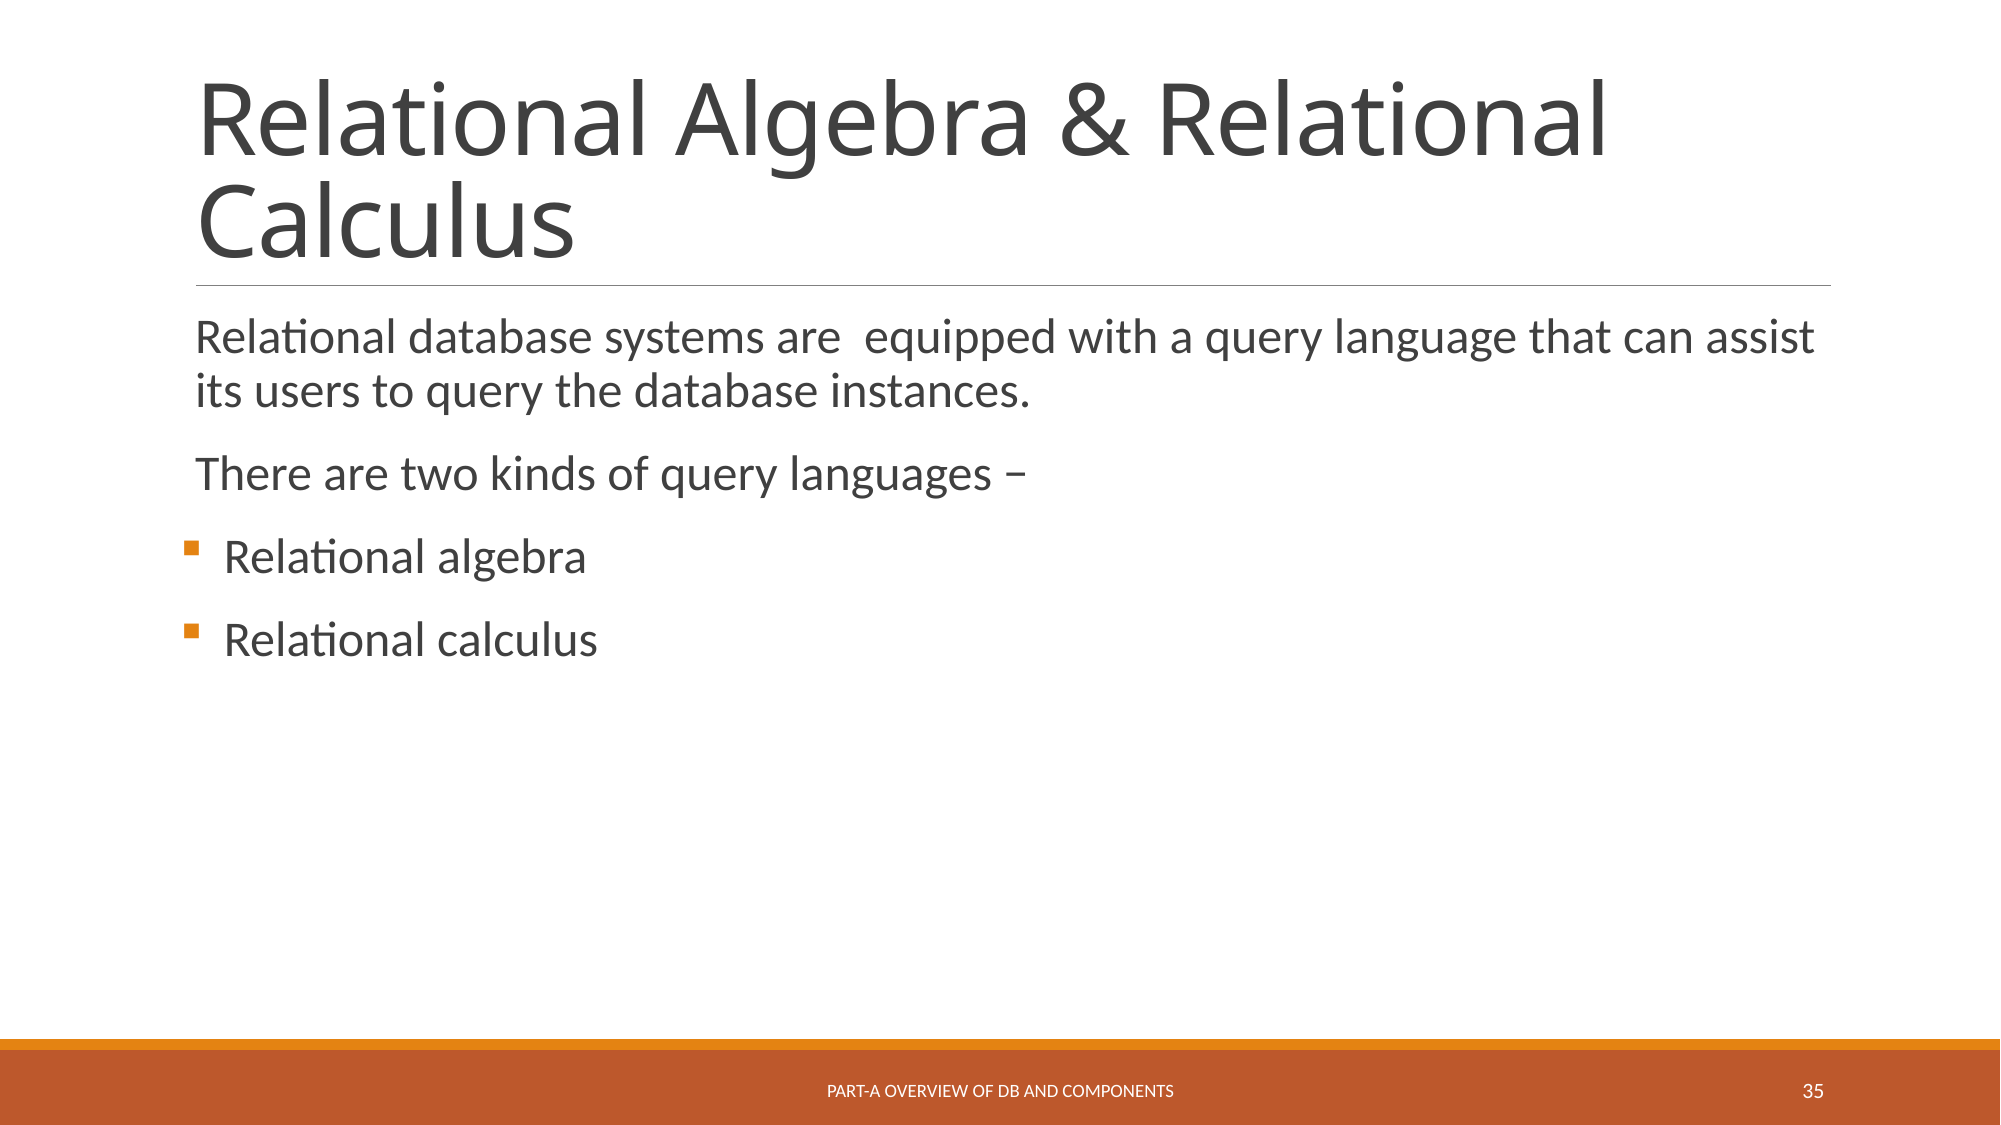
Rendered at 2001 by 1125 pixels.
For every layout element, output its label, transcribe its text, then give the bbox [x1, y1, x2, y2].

footer Part-A Overview of DB and Components [604, 1059, 1396, 1120]
list Relational database systems are equipped with a query language that can assist its users to query the database instances. There are two kinds of query languages − Relational algebra Relational calculus [180, 302, 1830, 963]
title Relational Algebra & Relational Calculus [180, 47, 1830, 285]
slide_number 35 [1624, 1059, 1840, 1120]
